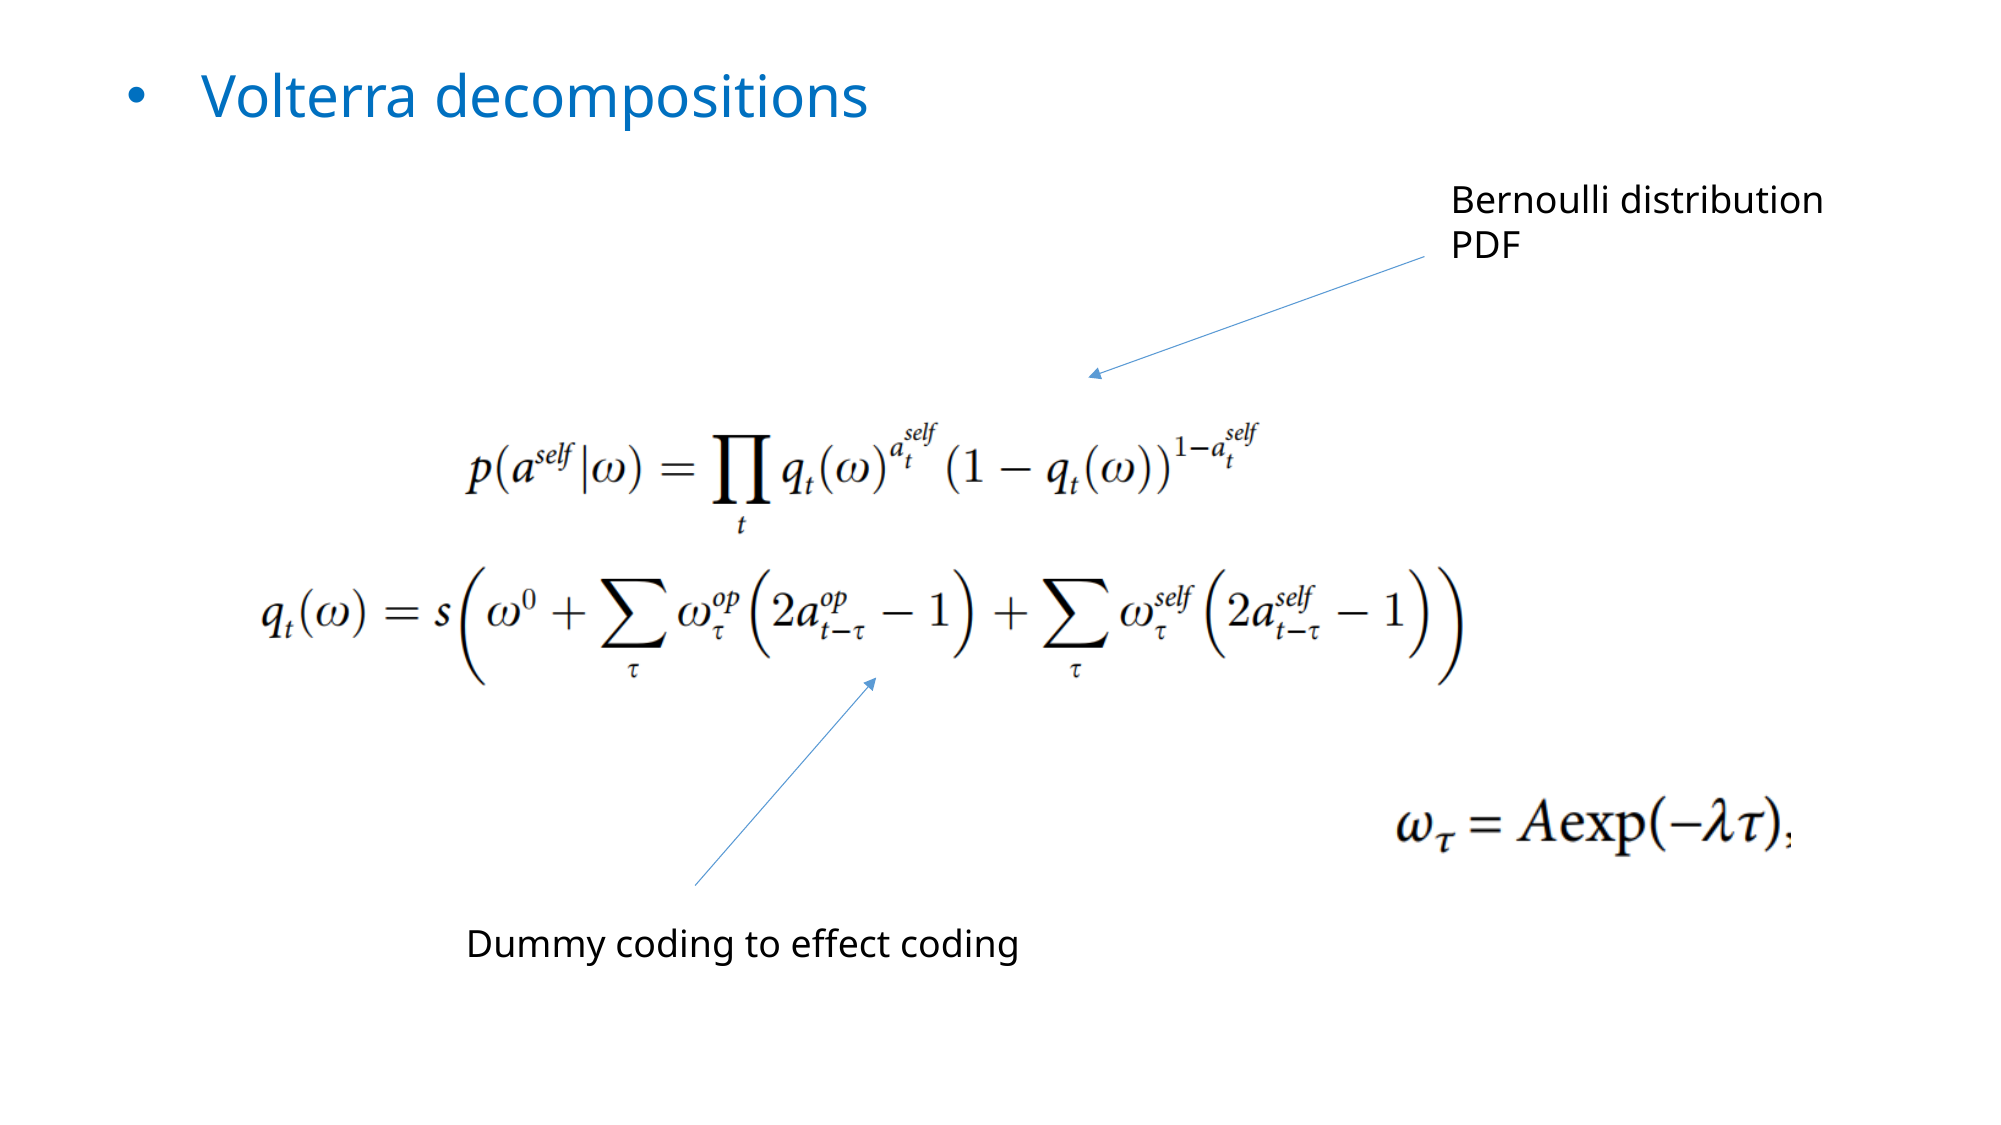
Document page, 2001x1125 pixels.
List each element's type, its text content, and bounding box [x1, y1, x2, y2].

picture [241, 413, 1507, 729]
text_box Bernoulli distribution PDF [1435, 168, 1906, 274]
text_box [695, 677, 877, 886]
text_box Dummy coding to effect coding [451, 912, 1218, 973]
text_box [1088, 256, 1425, 378]
text_box Volterra decompositions [111, 51, 1763, 137]
picture [1374, 776, 1791, 865]
